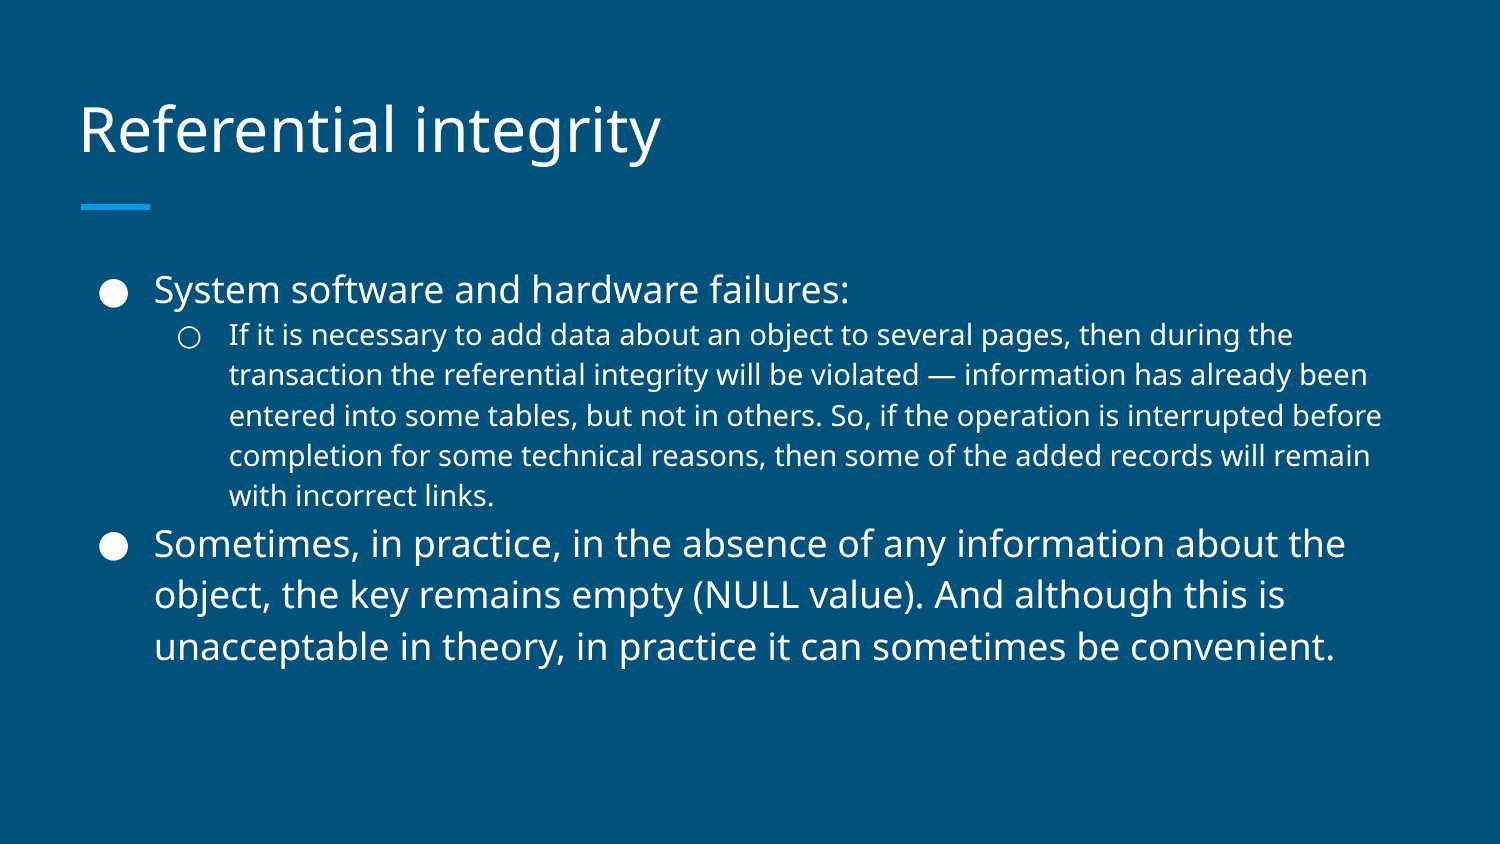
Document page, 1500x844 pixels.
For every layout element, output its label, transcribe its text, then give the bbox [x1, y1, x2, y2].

title Referential integrity [63, 75, 1437, 188]
list System software and hardware failures: If it is necessary to add data about an object to several pages, then during the transaction the referential integrity will be violated — information has already been entered into some tables, but not in others. So, if the operation is interrupted before completion for some technical reasons, then some of the added records will remain with incorrect links. Sometimes, in practice, in the absence of any information about the object, the key remains empty (NULL value). And although this is unacceptable in theory, in practice it can sometimes be convenient. [63, 244, 1437, 750]
